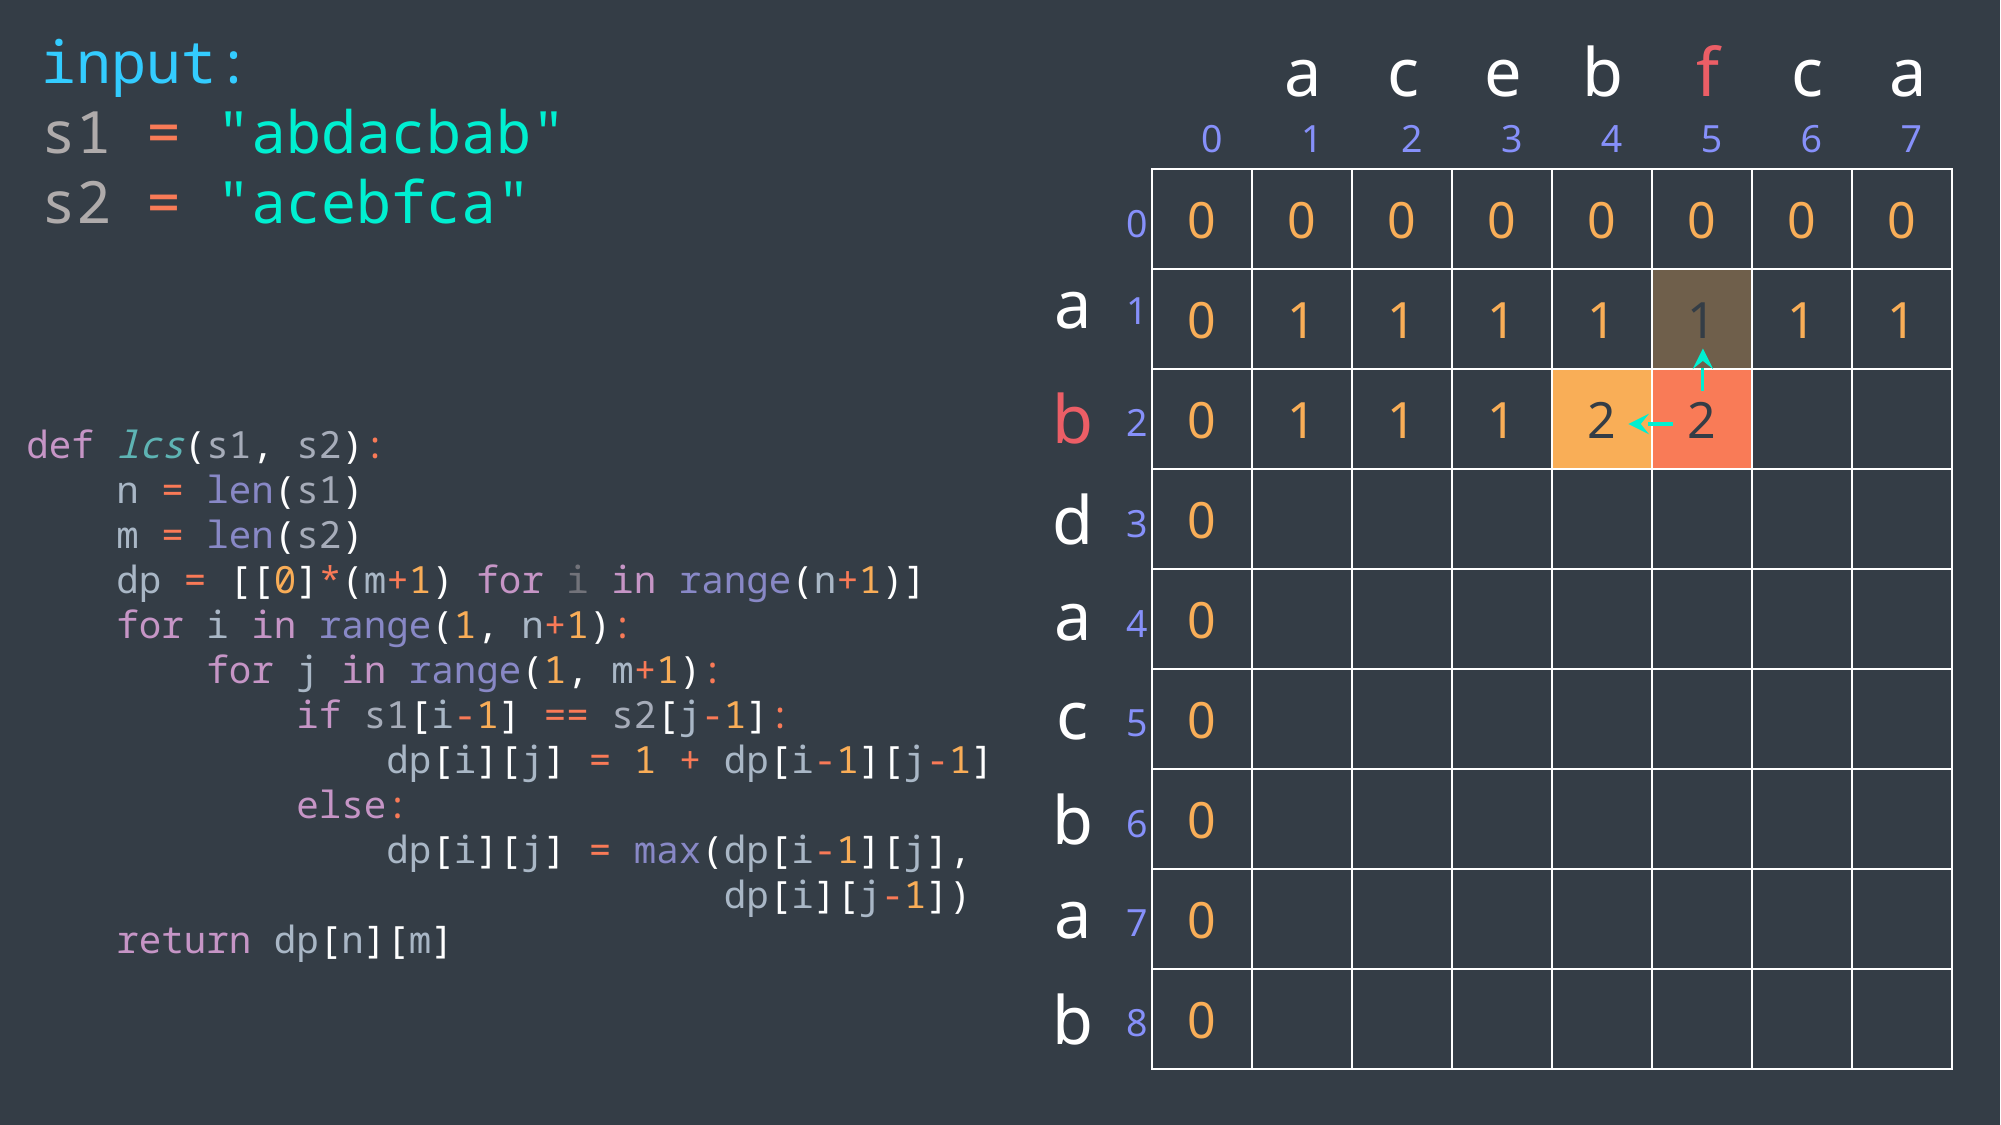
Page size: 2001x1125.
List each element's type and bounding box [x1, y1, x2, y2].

text_box [26, 18, 584, 243]
text_box [1111, 192, 1151, 253]
text_box [11, 413, 1009, 968]
text_box [1031, 470, 1151, 662]
text_box [1152, 22, 1952, 1069]
text_box [1031, 665, 1151, 761]
text_box [1031, 770, 1151, 960]
text_box [1031, 369, 1151, 465]
text_box [1031, 254, 1151, 350]
text_box [1031, 970, 1151, 1066]
